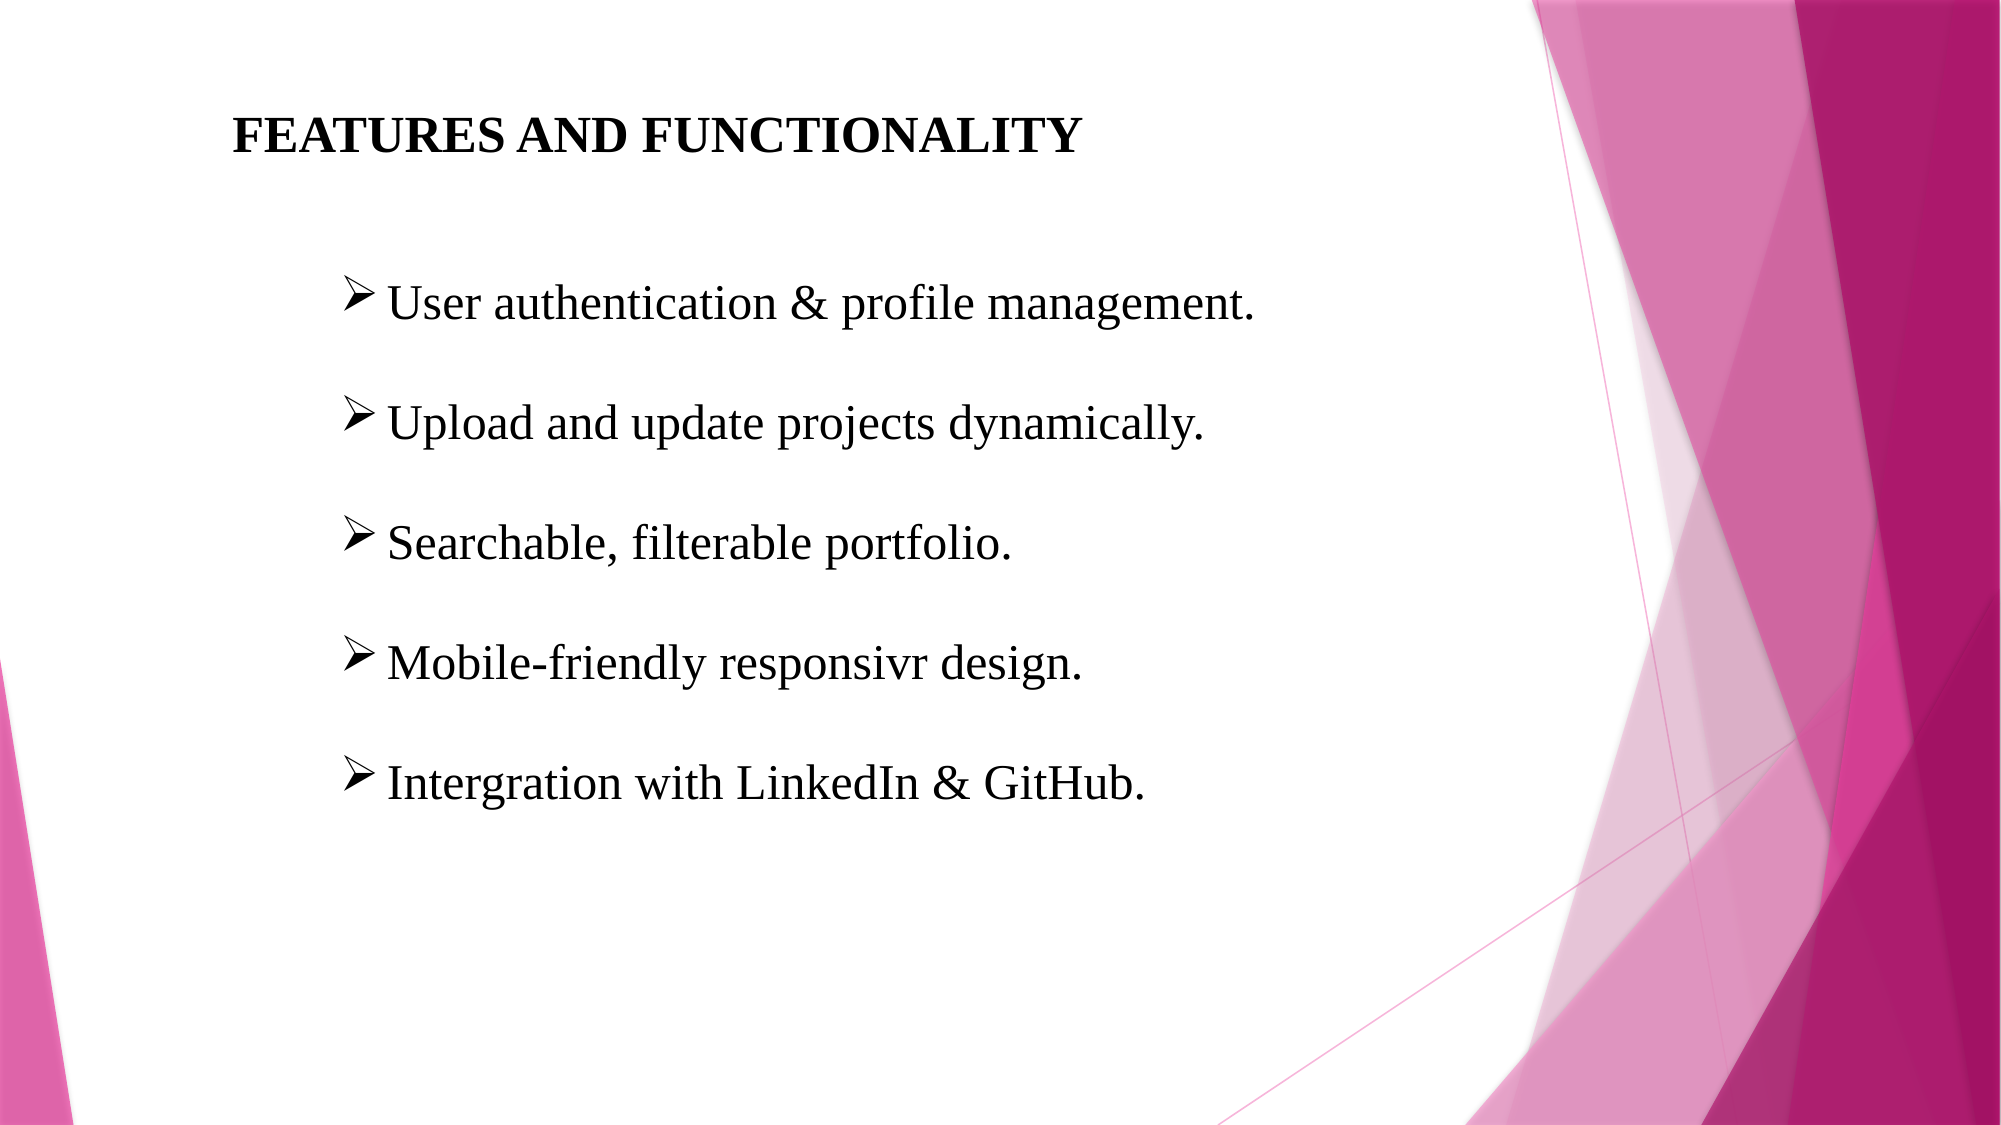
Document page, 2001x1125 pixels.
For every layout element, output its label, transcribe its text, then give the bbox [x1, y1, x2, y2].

text_box User authentication & profile management. Upload and update projects dynamically. Searchable, filterable portfolio. Mobile-friendly responsivr design. Intergration with LinkedIn & GitHub. [325, 261, 1412, 817]
text_box FEATURES AND FUNCTIONALITY [217, 92, 1099, 171]
